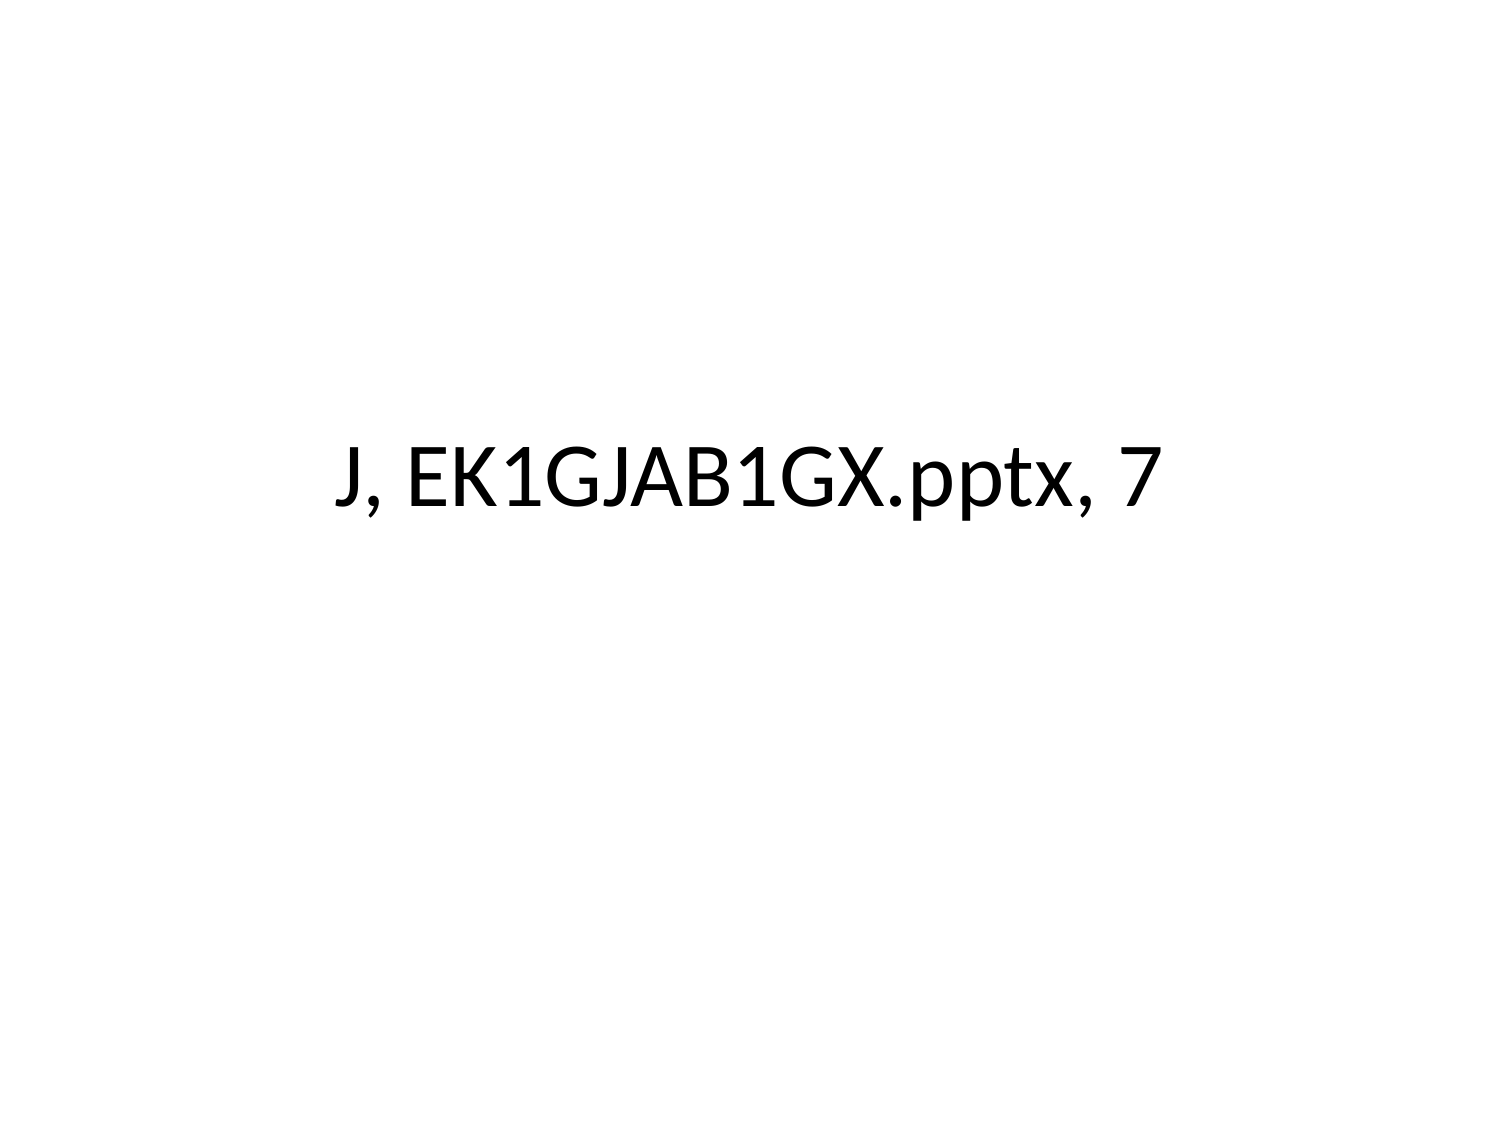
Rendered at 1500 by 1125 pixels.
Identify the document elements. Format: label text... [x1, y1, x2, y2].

title J, EK1GJAB1GX.pptx, 7 [112, 349, 1388, 591]
